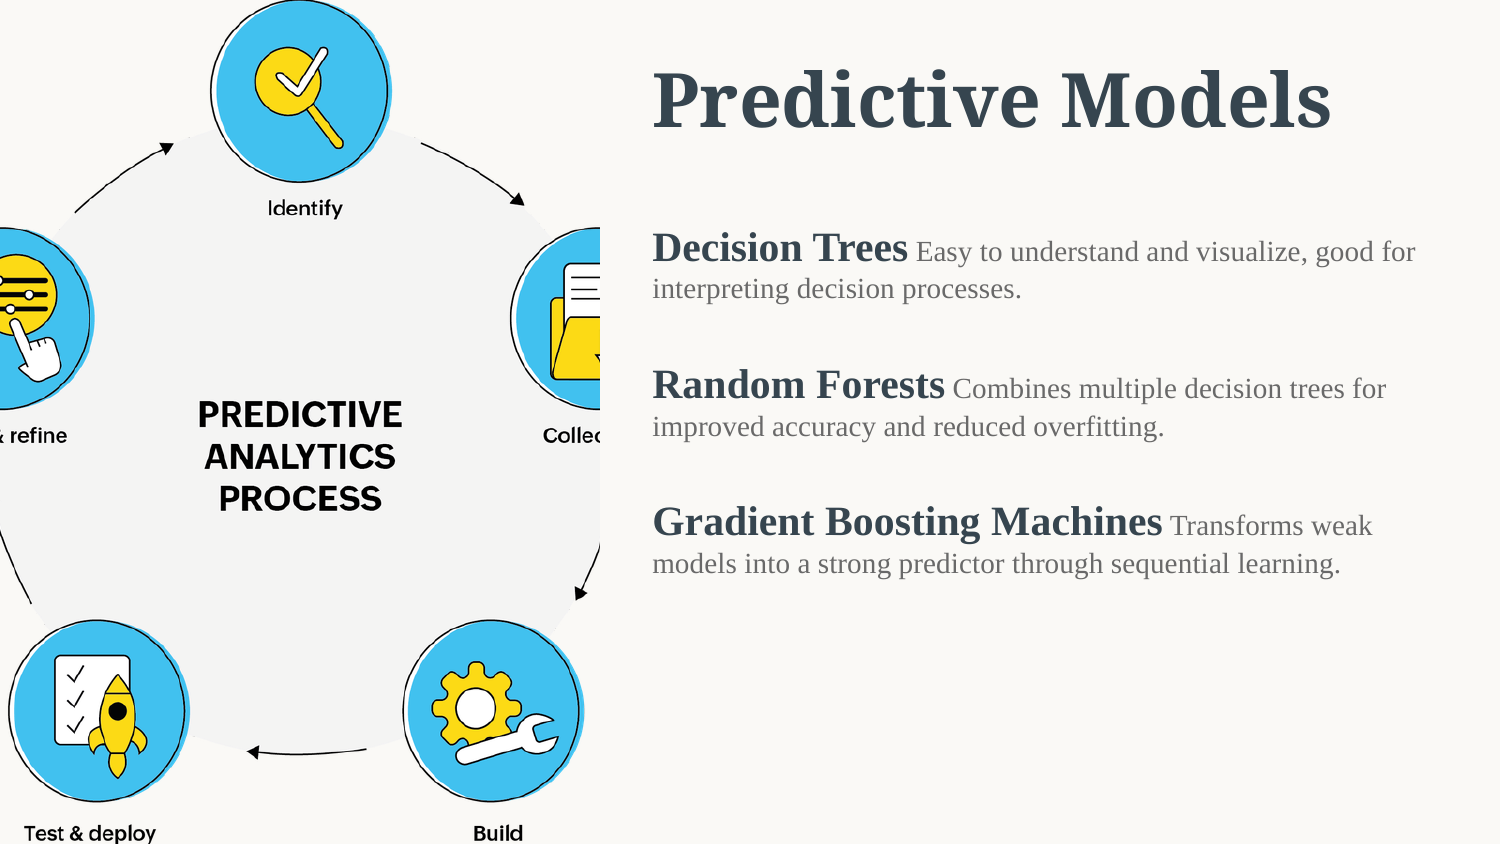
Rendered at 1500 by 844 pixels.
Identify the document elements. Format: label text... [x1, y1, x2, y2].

picture [0, 0, 600, 844]
text_box Predictive Models Decision Trees Easy to understand and visualize, good for interpreting decision processes. Random Forests Combines multiple decision trees for improved accuracy and reduced overfitting. Gradient Boosting Machines Transforms weak models into a strong predictor through sequential learning. [637, 0, 1463, 844]
